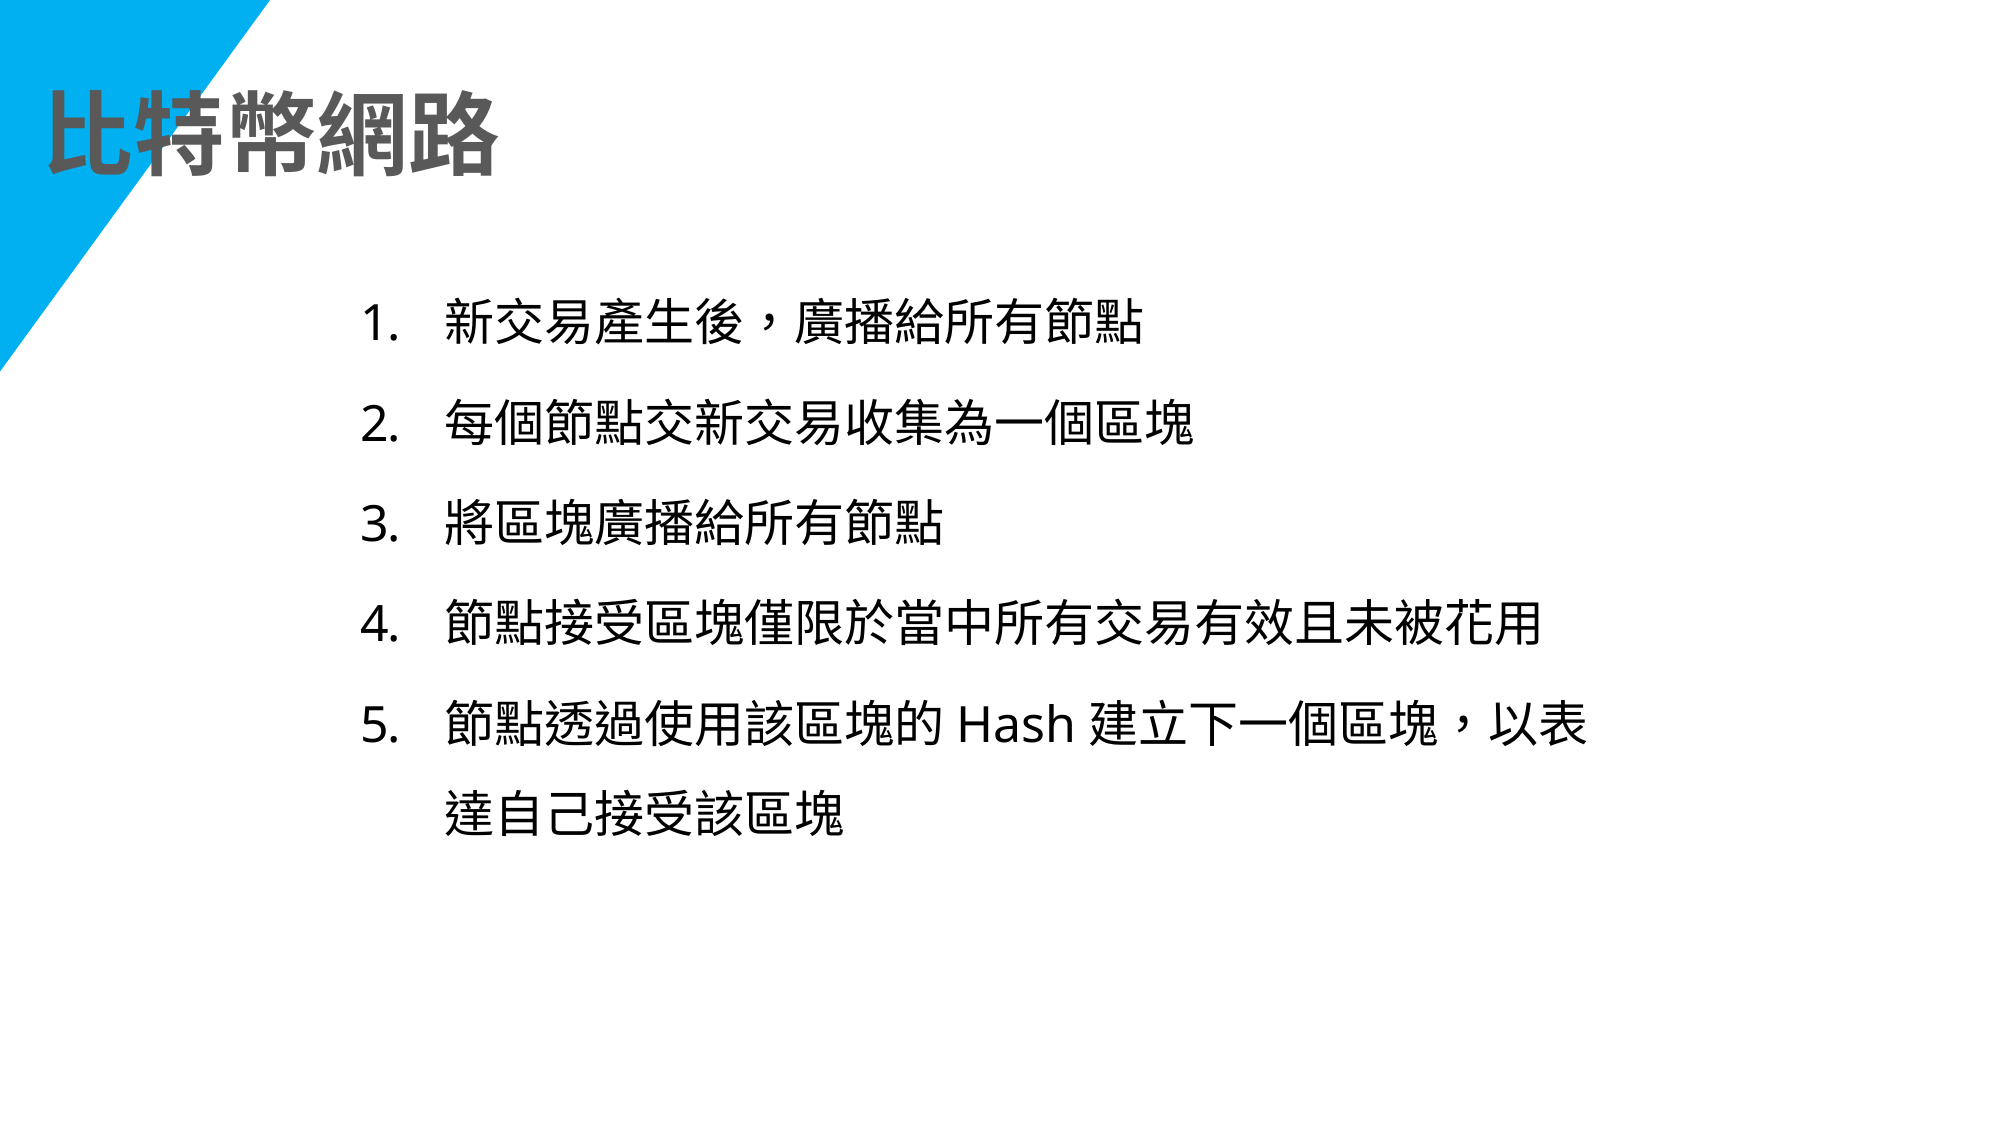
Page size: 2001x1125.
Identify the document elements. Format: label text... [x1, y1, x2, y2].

list 新交易產生後，廣播給所有節點 每個節點交新交易收集為一個區塊 將區塊廣播給所有節點 節點接受區塊僅限於當中所有交易有效且未被花用 節點透過使用該區塊的Hash建立下一個區塊，以表達自己接受該區塊 [270, 253, 1610, 1105]
text_box [0, 0, 272, 374]
text_box 比特幣網路 [26, 58, 1041, 195]
